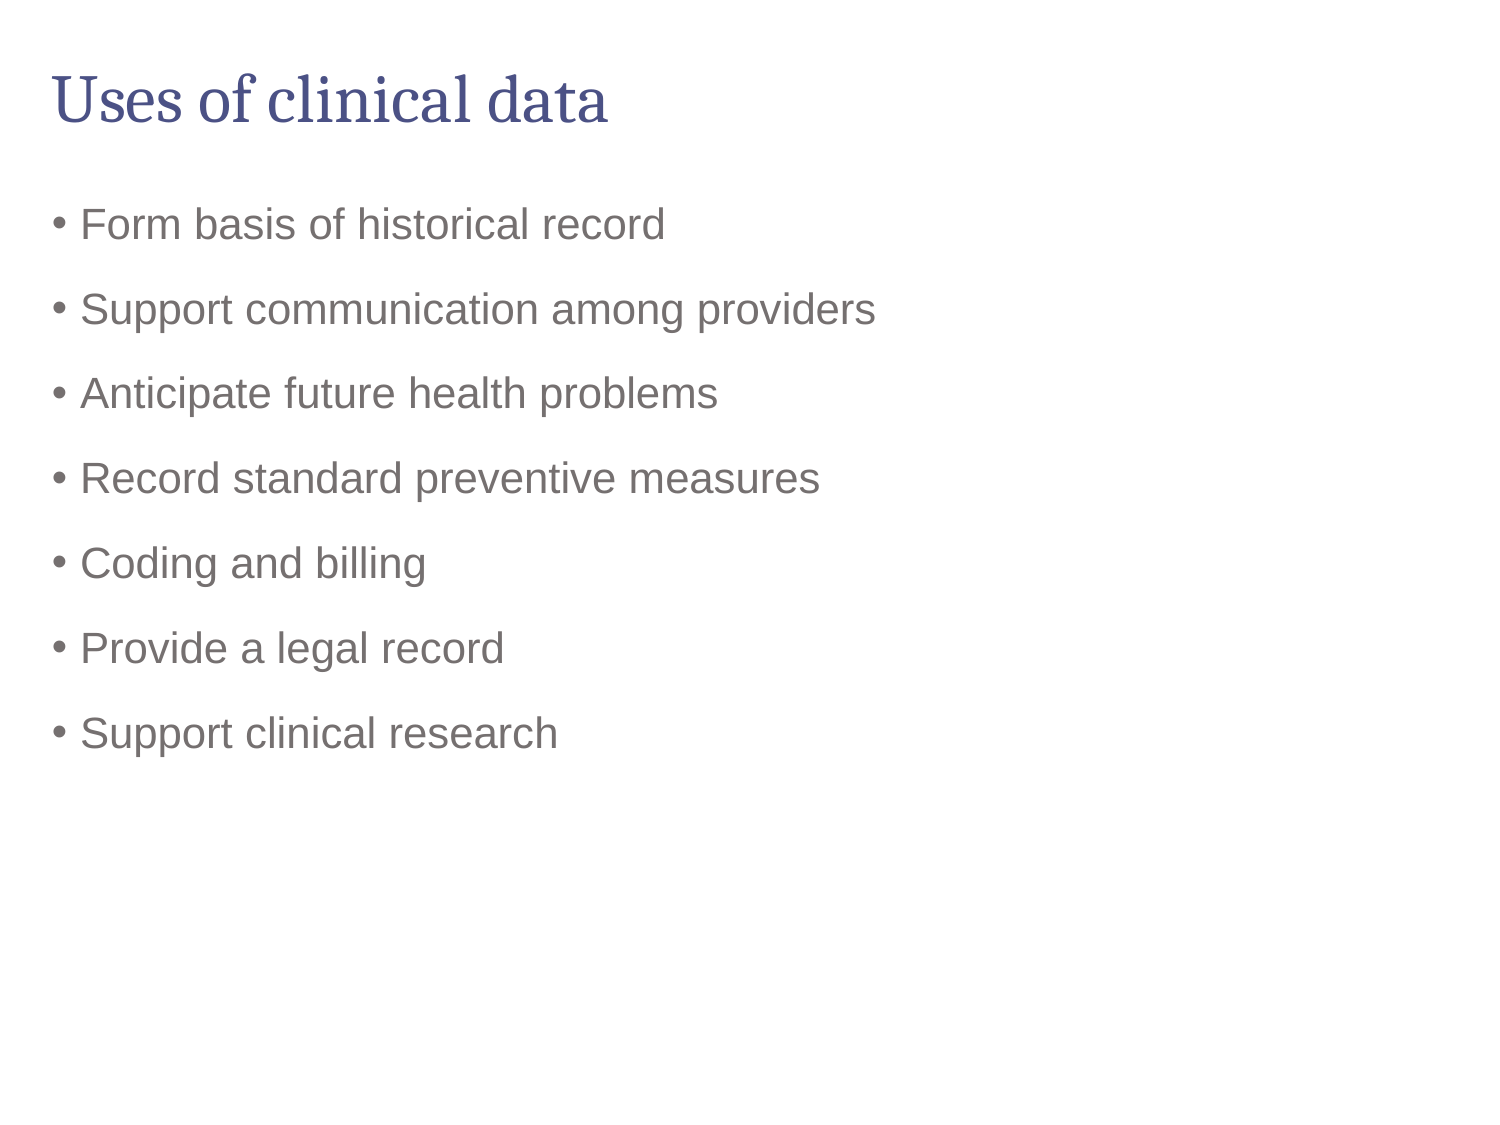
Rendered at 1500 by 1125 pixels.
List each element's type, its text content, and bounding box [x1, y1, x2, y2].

title Uses of clinical data [36, 25, 1464, 175]
list Form basis of historical record Support communication among providers Anticipate future health problems Record standard preventive measures Coding and billing Provide a legal record Support clinical research [36, 194, 1464, 1057]
